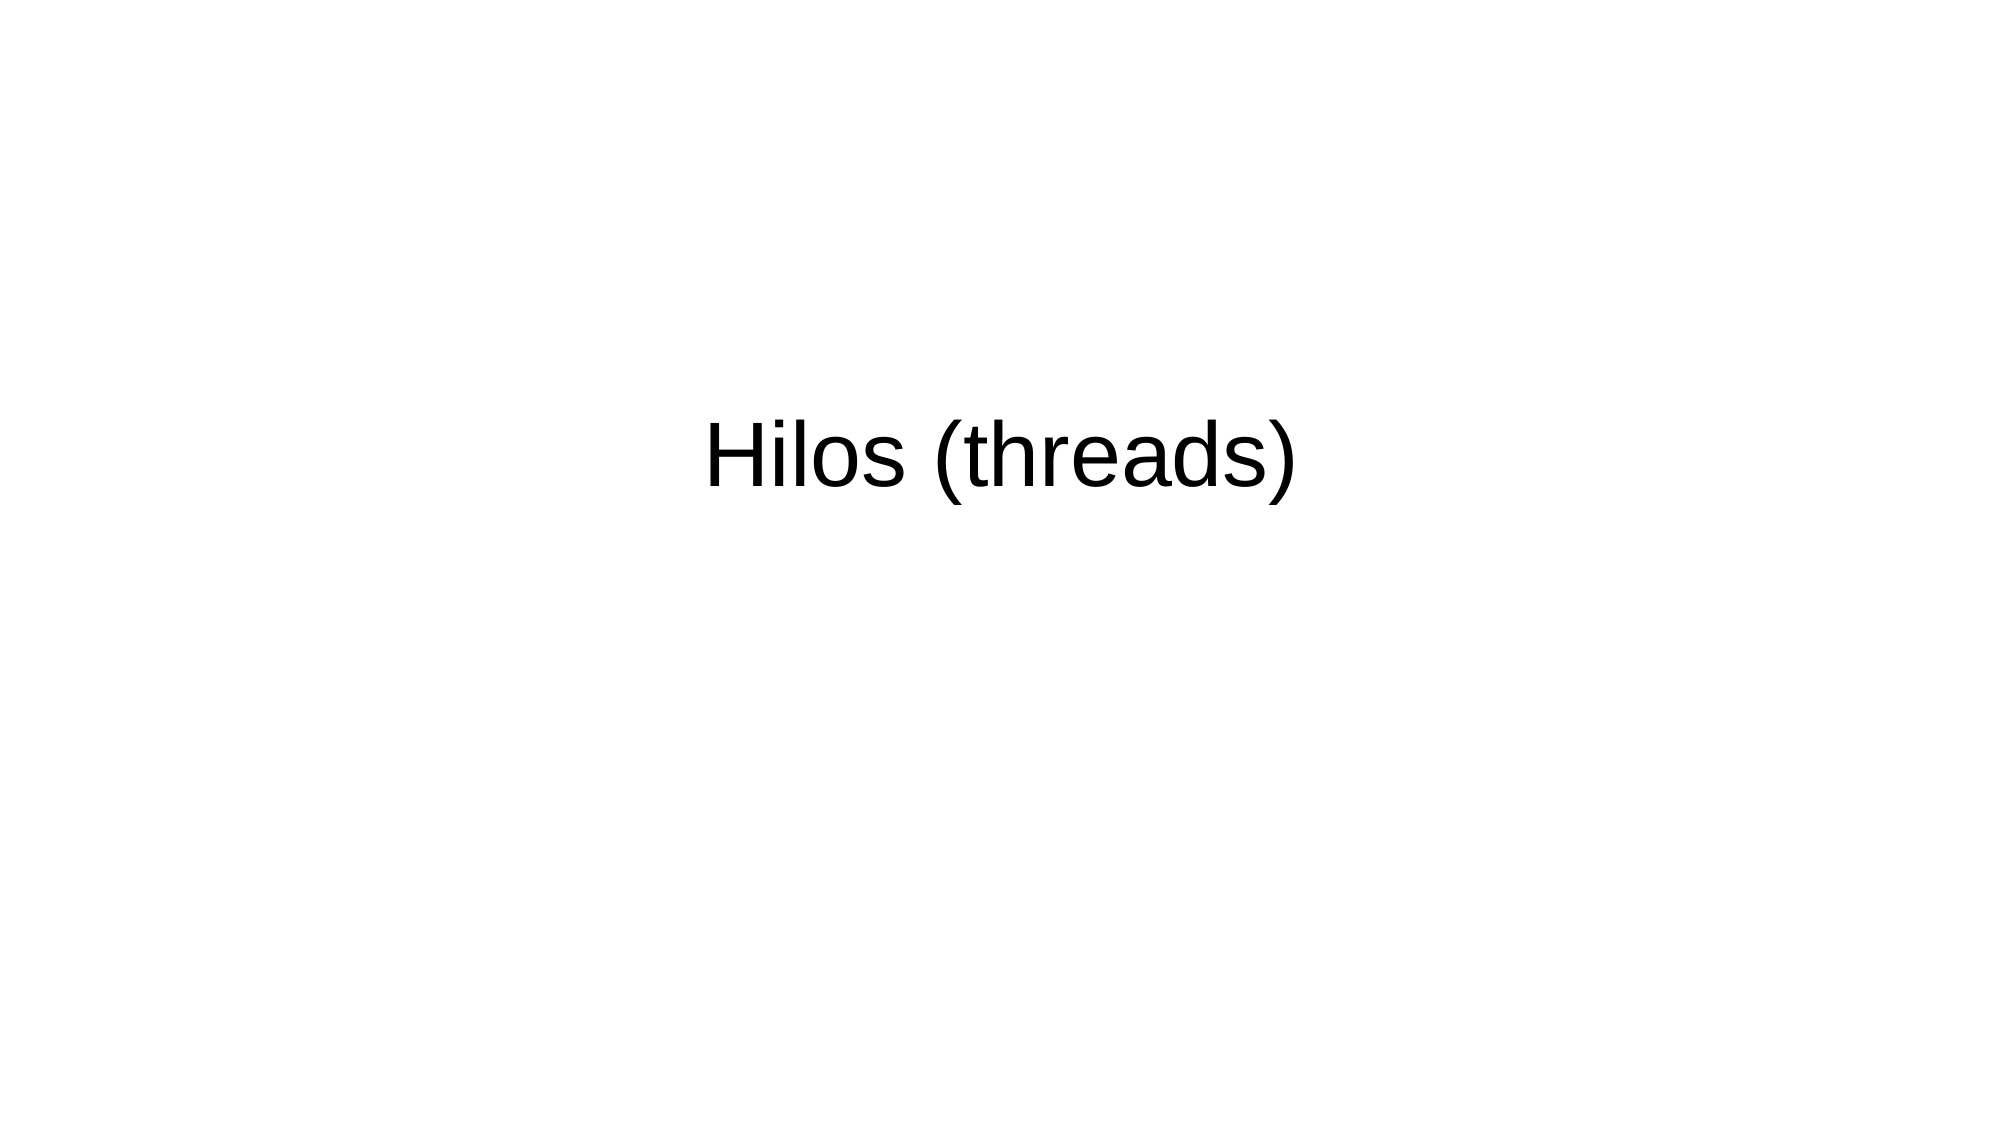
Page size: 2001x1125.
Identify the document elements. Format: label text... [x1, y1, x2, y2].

text_box Hilos (threads) [139, 340, 1865, 559]
